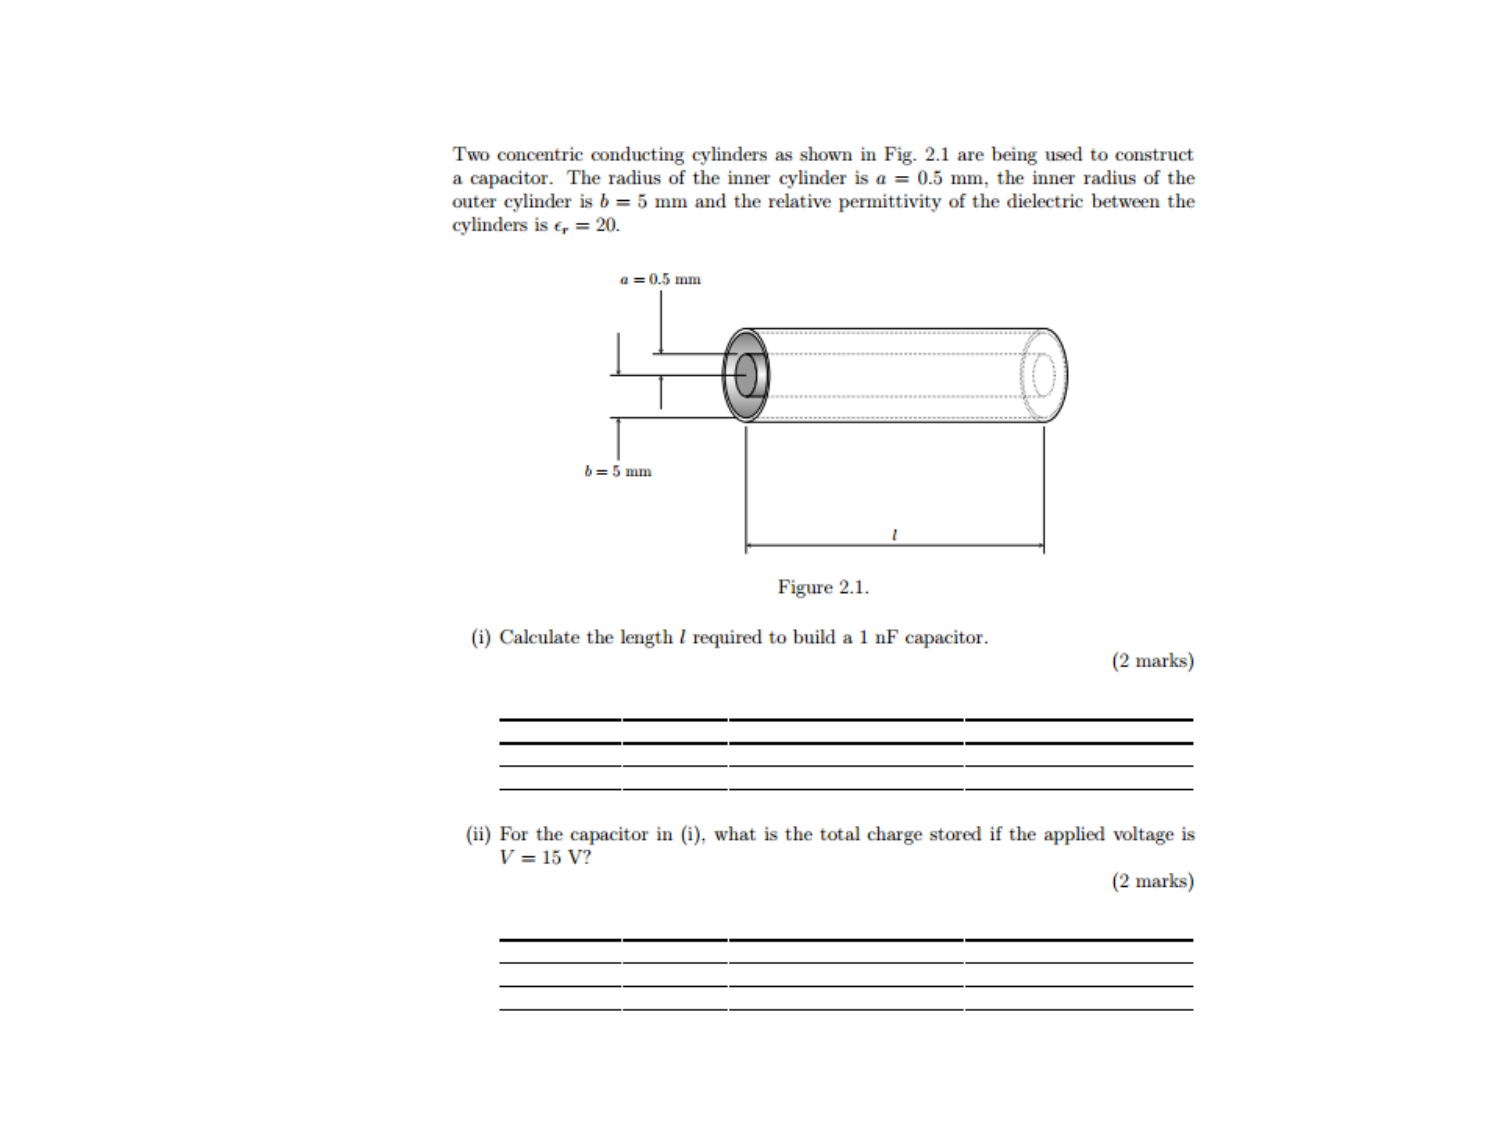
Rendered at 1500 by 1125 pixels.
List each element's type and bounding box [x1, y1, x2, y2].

picture [449, 124, 1213, 1026]
